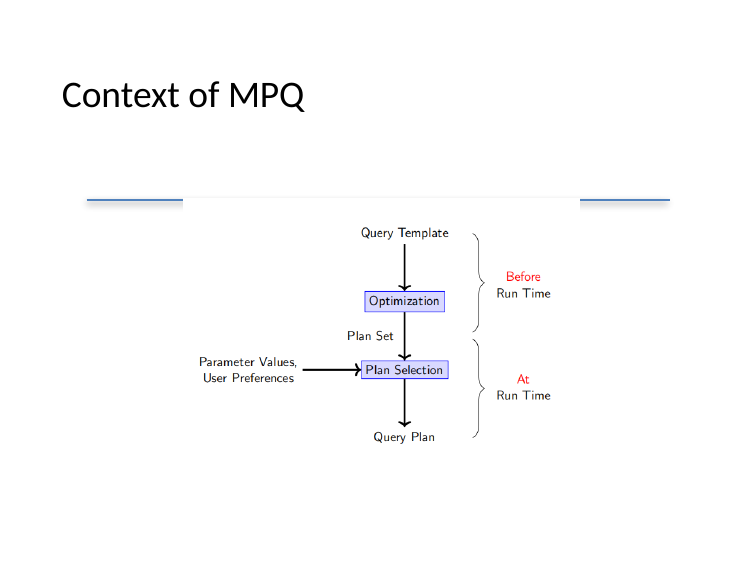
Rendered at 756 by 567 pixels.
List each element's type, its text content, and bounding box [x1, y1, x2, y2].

picture [183, 198, 580, 462]
title Context of MPQ [61, 70, 756, 116]
